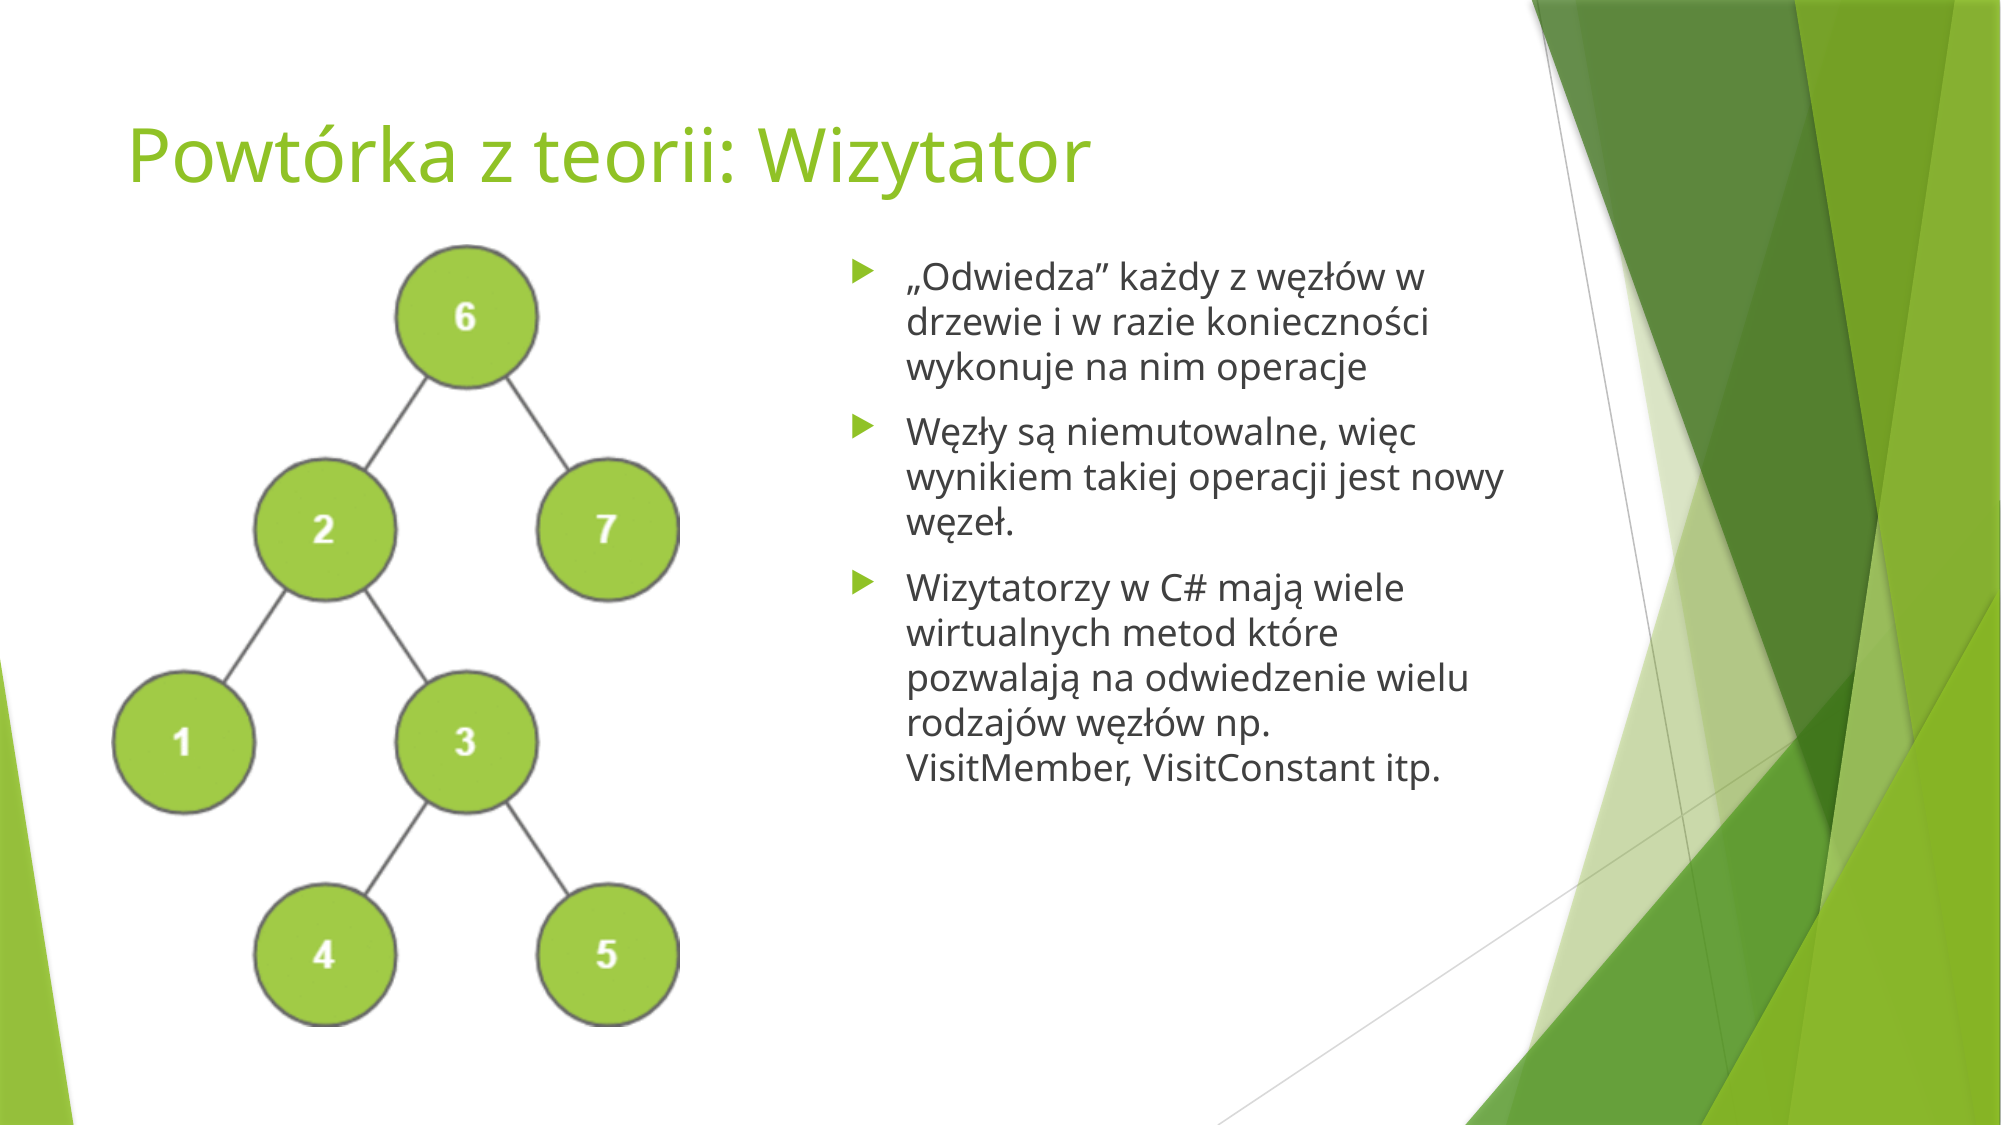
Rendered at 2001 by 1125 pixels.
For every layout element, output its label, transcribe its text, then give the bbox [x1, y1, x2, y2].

picture [110, 244, 681, 1027]
list „Odwiedza” każdy z węzłów w drzewie i w razie konieczności wykonuje na nim operacje Węzły są niemutowalne, więc wynikiem takiej operacji jest nowy węzeł. Wizytatorzy w C# mają wiele wirtualnych metod które pozwalają na odwiedzenie wielu rodzajów węzłów np. VisitMember, VisitConstant itp. [834, 244, 1522, 992]
title Powtórka z teorii: Wizytator [111, 99, 1522, 207]
